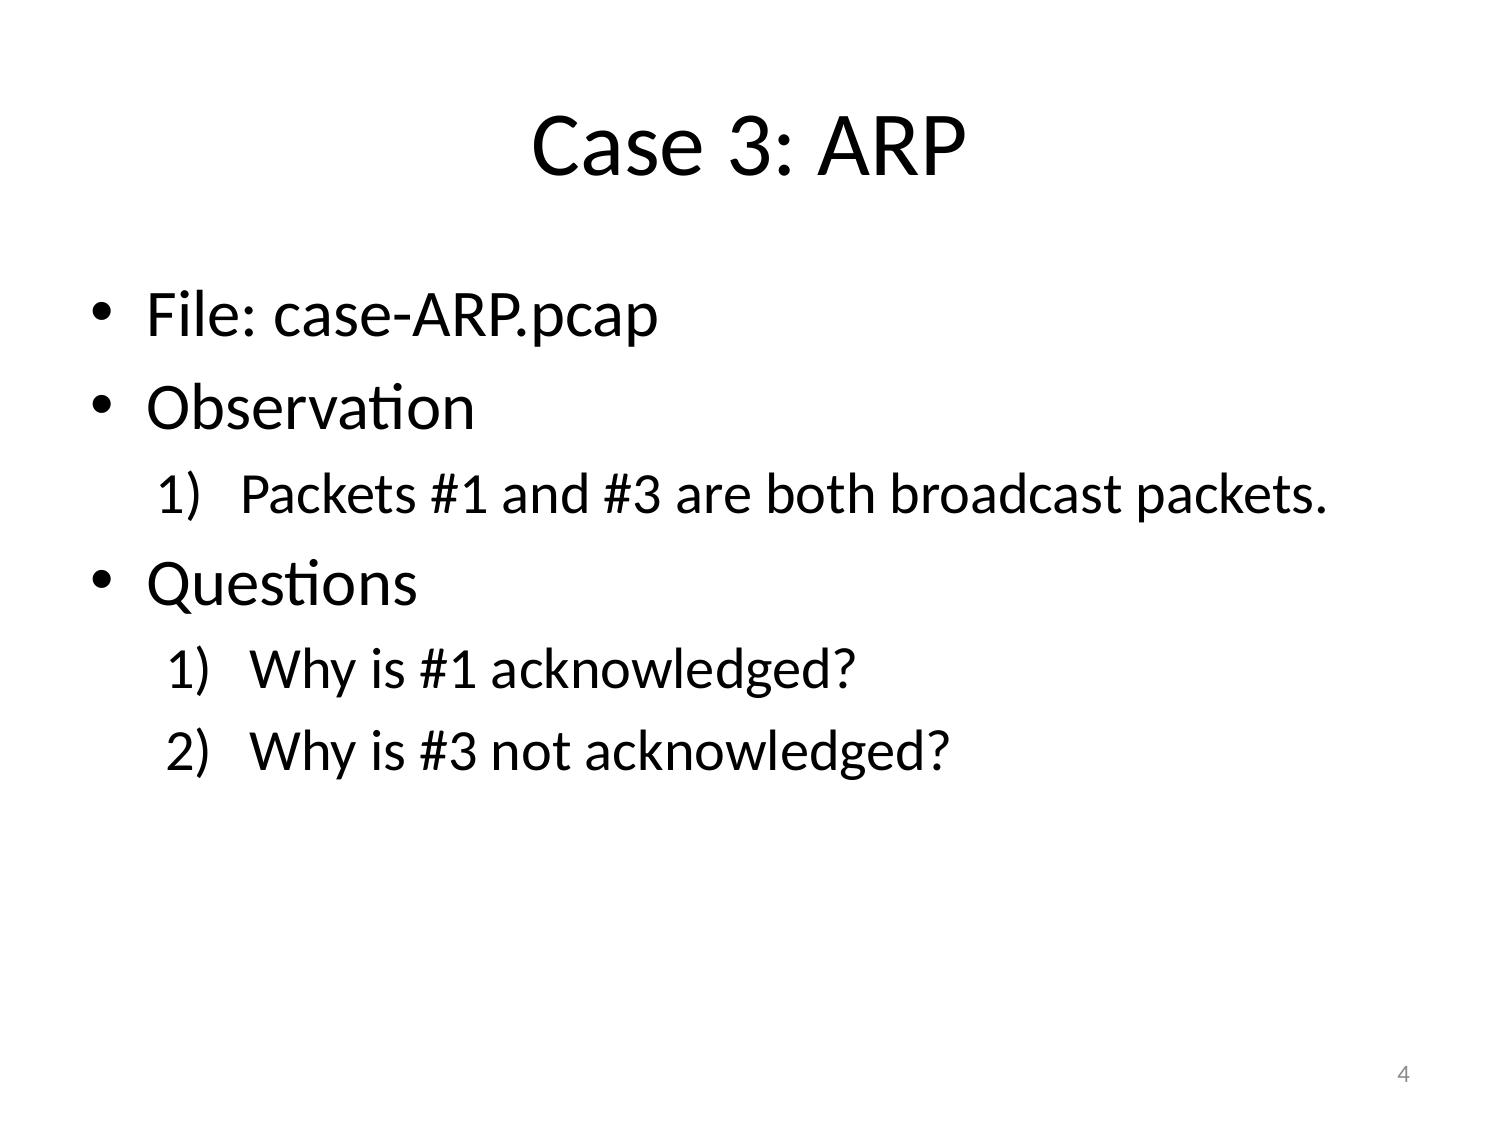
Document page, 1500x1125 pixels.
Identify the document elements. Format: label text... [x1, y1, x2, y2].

slide_number 4 [1074, 1042, 1425, 1103]
list File: case-ARP.pcap Observation Packets #1 and #3 are both broadcast packets. Questions Why is #1 acknowledged? Why is #3 not acknowledged? [75, 262, 1425, 1005]
title Case 3: ARP [75, 45, 1425, 233]
